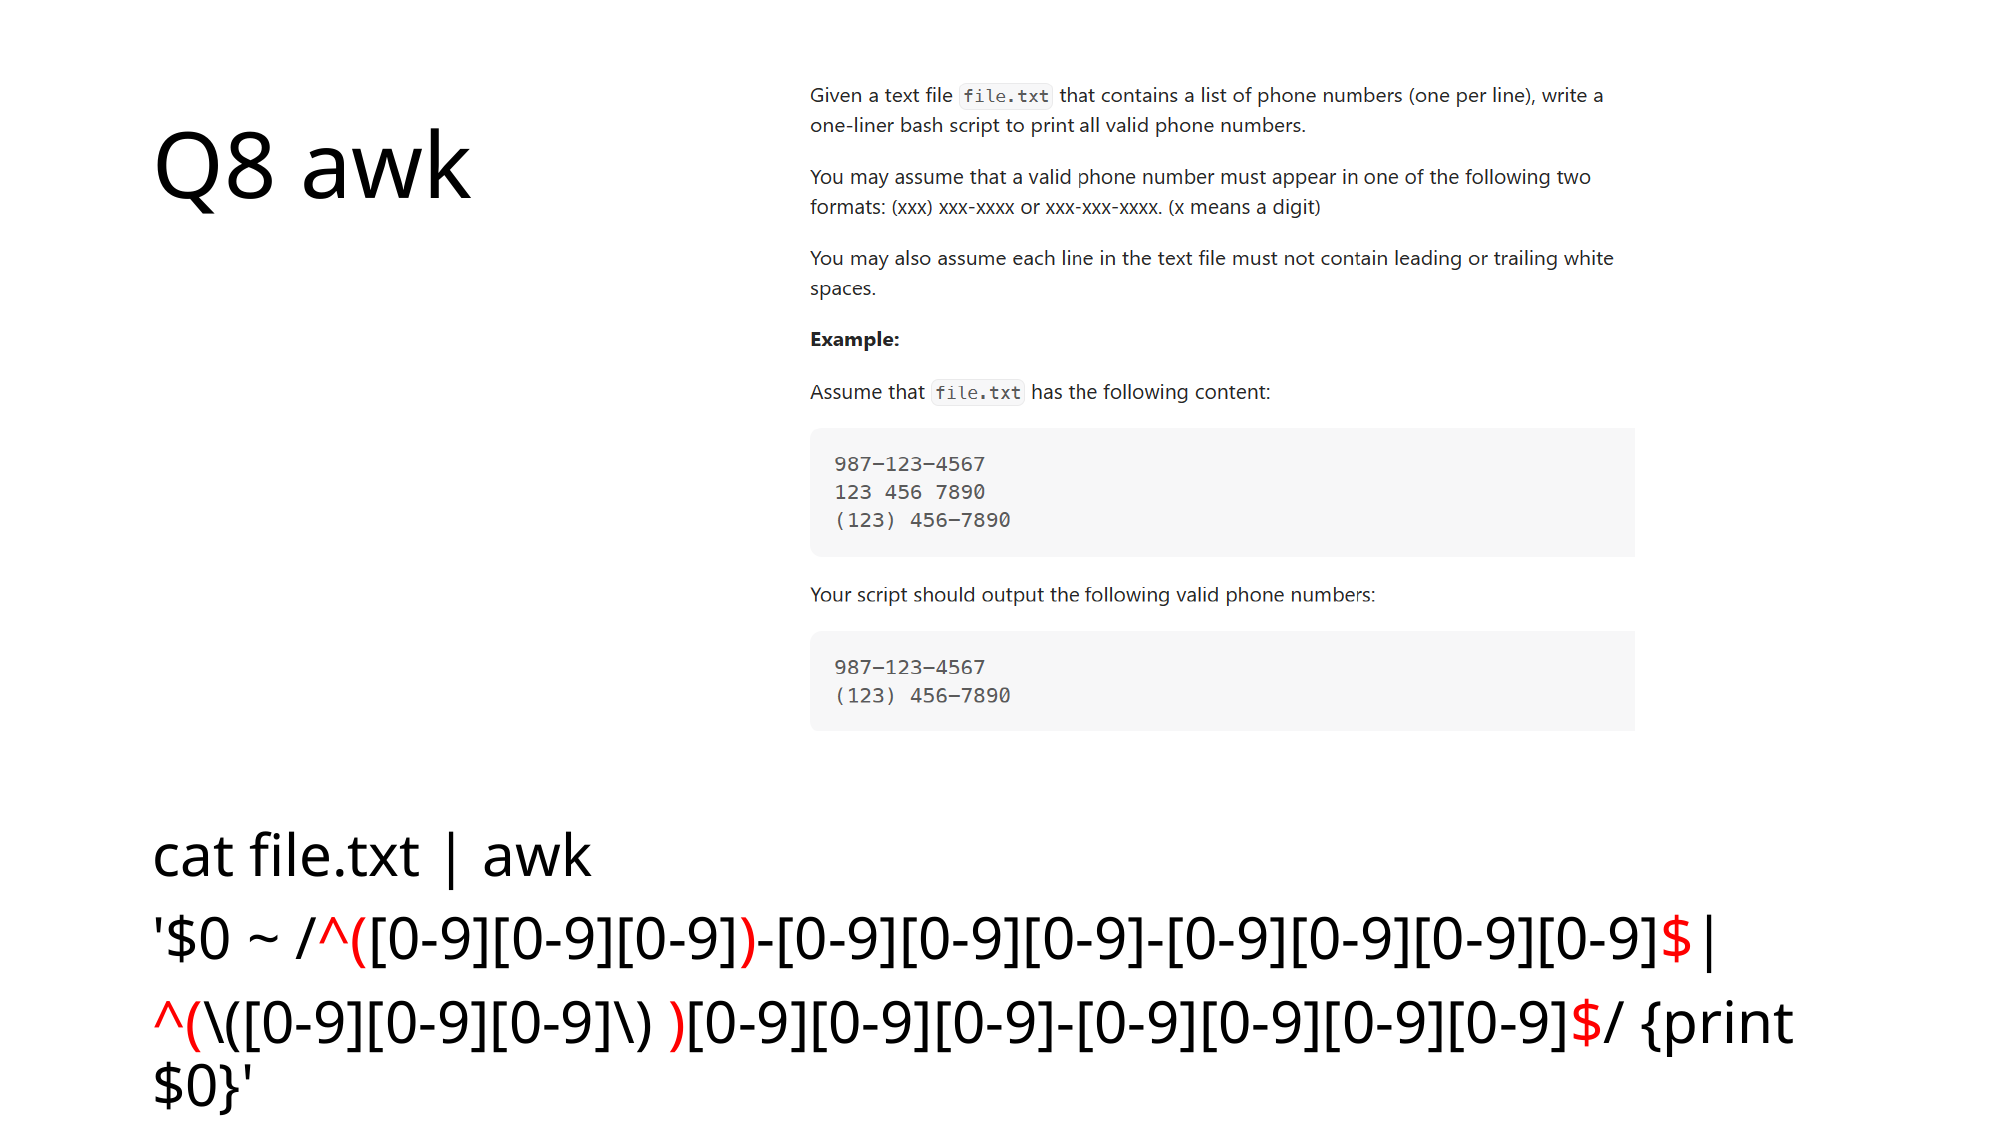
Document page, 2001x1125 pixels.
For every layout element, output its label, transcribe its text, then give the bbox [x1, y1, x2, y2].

list cat file.txt | awk '$0 ~ /^([0-9][0-9][0-9])-[0-9][0-9][0-9]-[0-9][0-9][0-9][0-9]$| ^(\([0-9][0-9][0-9]\) )[0-9][0-9][0-9]-[0-9][0-9][0-9][0-9]$/ {print $0}' [137, 818, 1863, 1082]
picture [802, 71, 1635, 731]
title Q8 awk [137, 59, 1863, 278]
